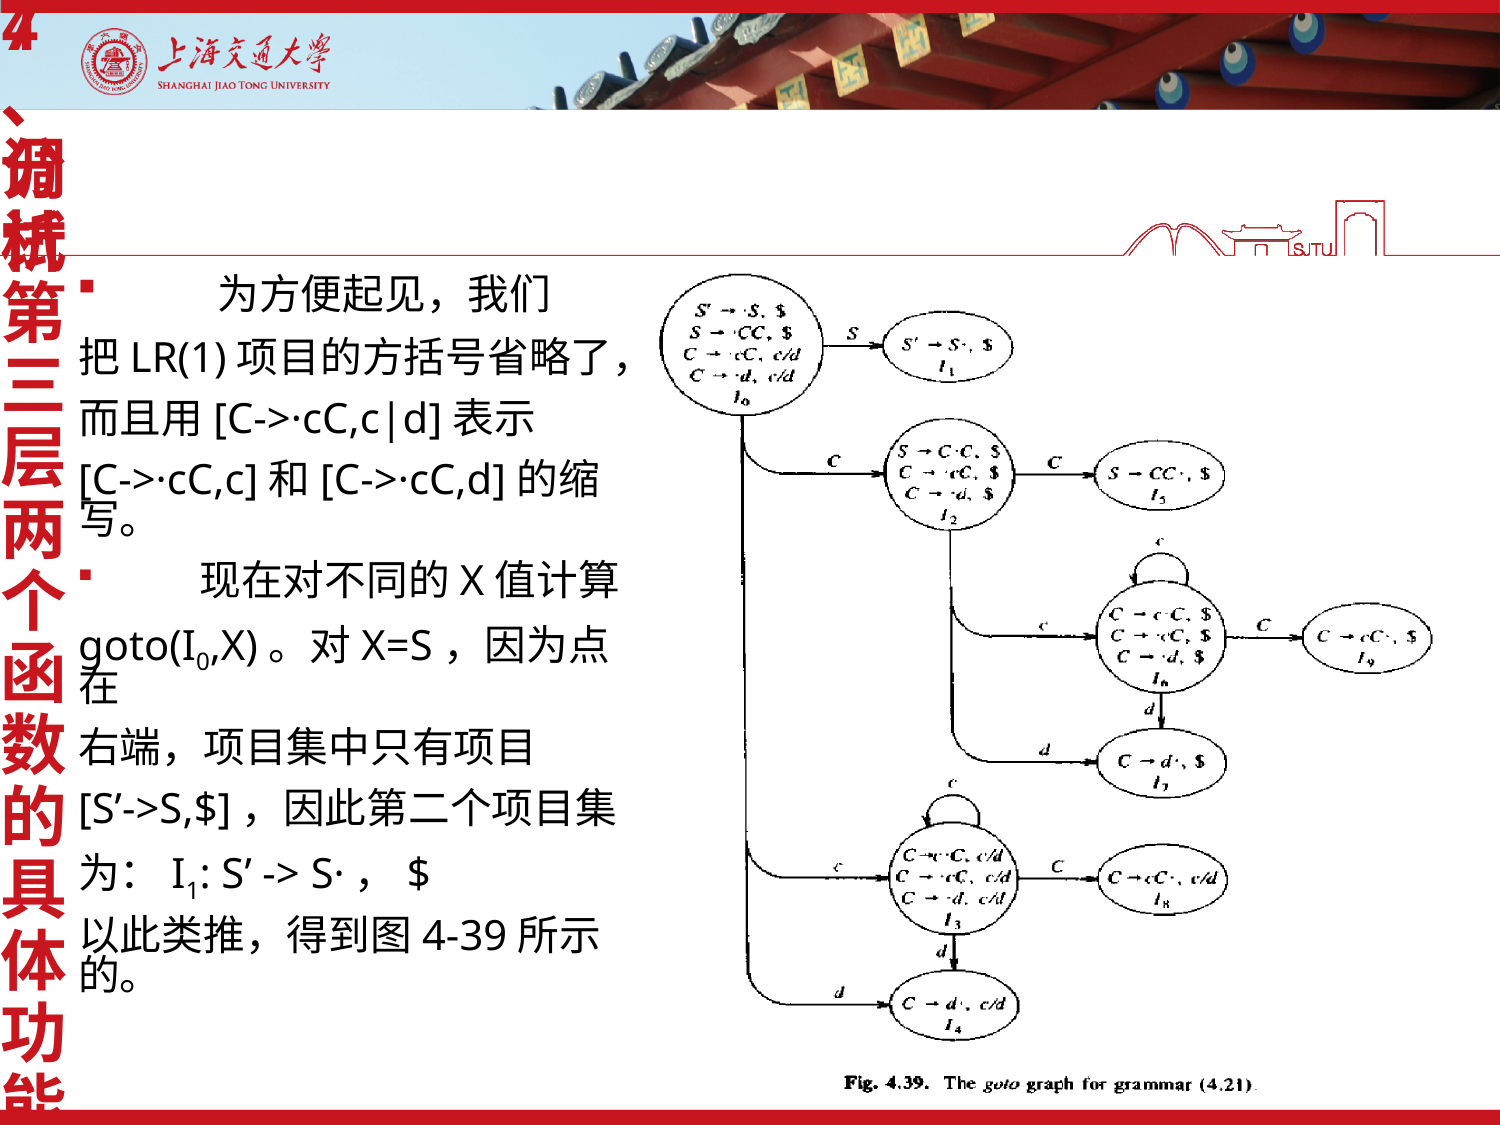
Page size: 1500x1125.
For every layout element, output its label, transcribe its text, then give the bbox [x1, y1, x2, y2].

picture [654, 264, 1450, 1096]
picture [0, 0, 1500, 110]
picture [0, 200, 1500, 256]
text_box 为方便起见，我们 把LR(1)项目的方括号省略了， 而且用[C->·cC,c|d]表示 [C->·cC,c]和[C->·cC,d]的缩写。 现在对不同的X值计算 goto(I0,X)。对X=S，因为点在 右端，项目集中只有项目 [S’->S,$]，因此第二个项目集 为：I1: S’ -> S·，$ 以此类推，得到图4-39所示的。 [63, 264, 654, 1050]
